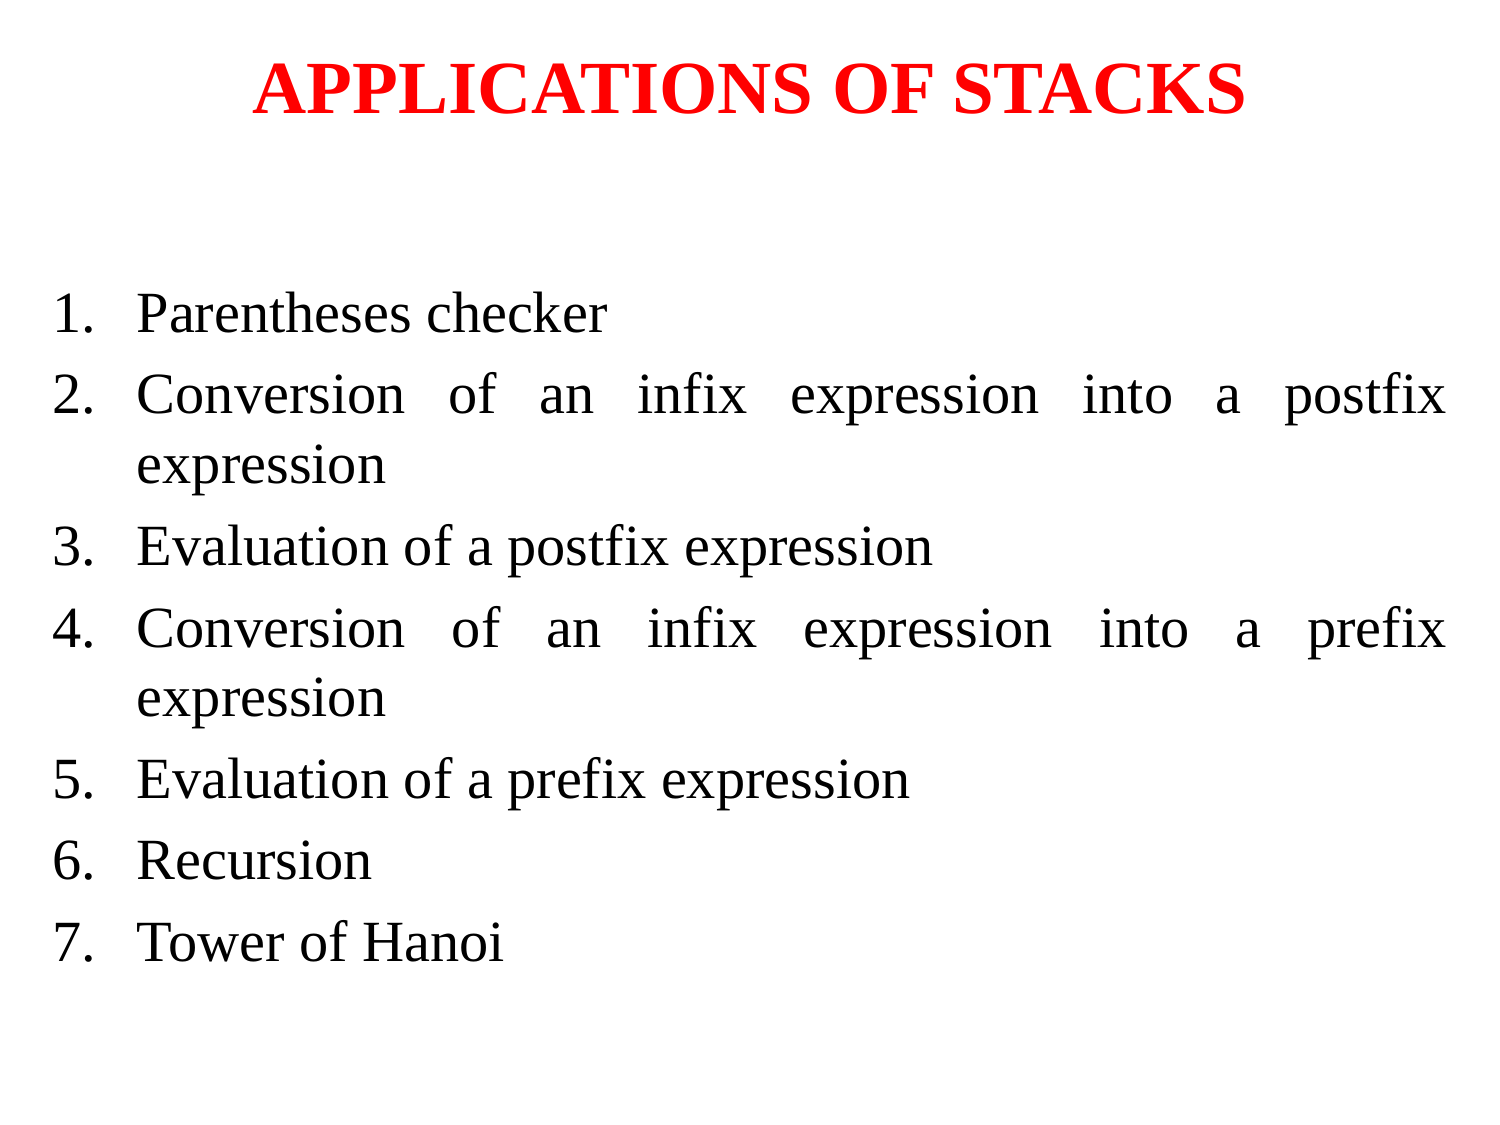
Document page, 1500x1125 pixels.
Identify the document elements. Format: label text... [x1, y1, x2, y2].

list Parentheses checker Conversion of an infix expression into a postfix expression Evaluation of a postfix expression Conversion of an infix expression into a prefix expression Evaluation of a prefix expression Recursion Tower of Hanoi [37, 174, 1463, 1088]
title APPLICATIONS OF STACKS [37, 24, 1463, 143]
